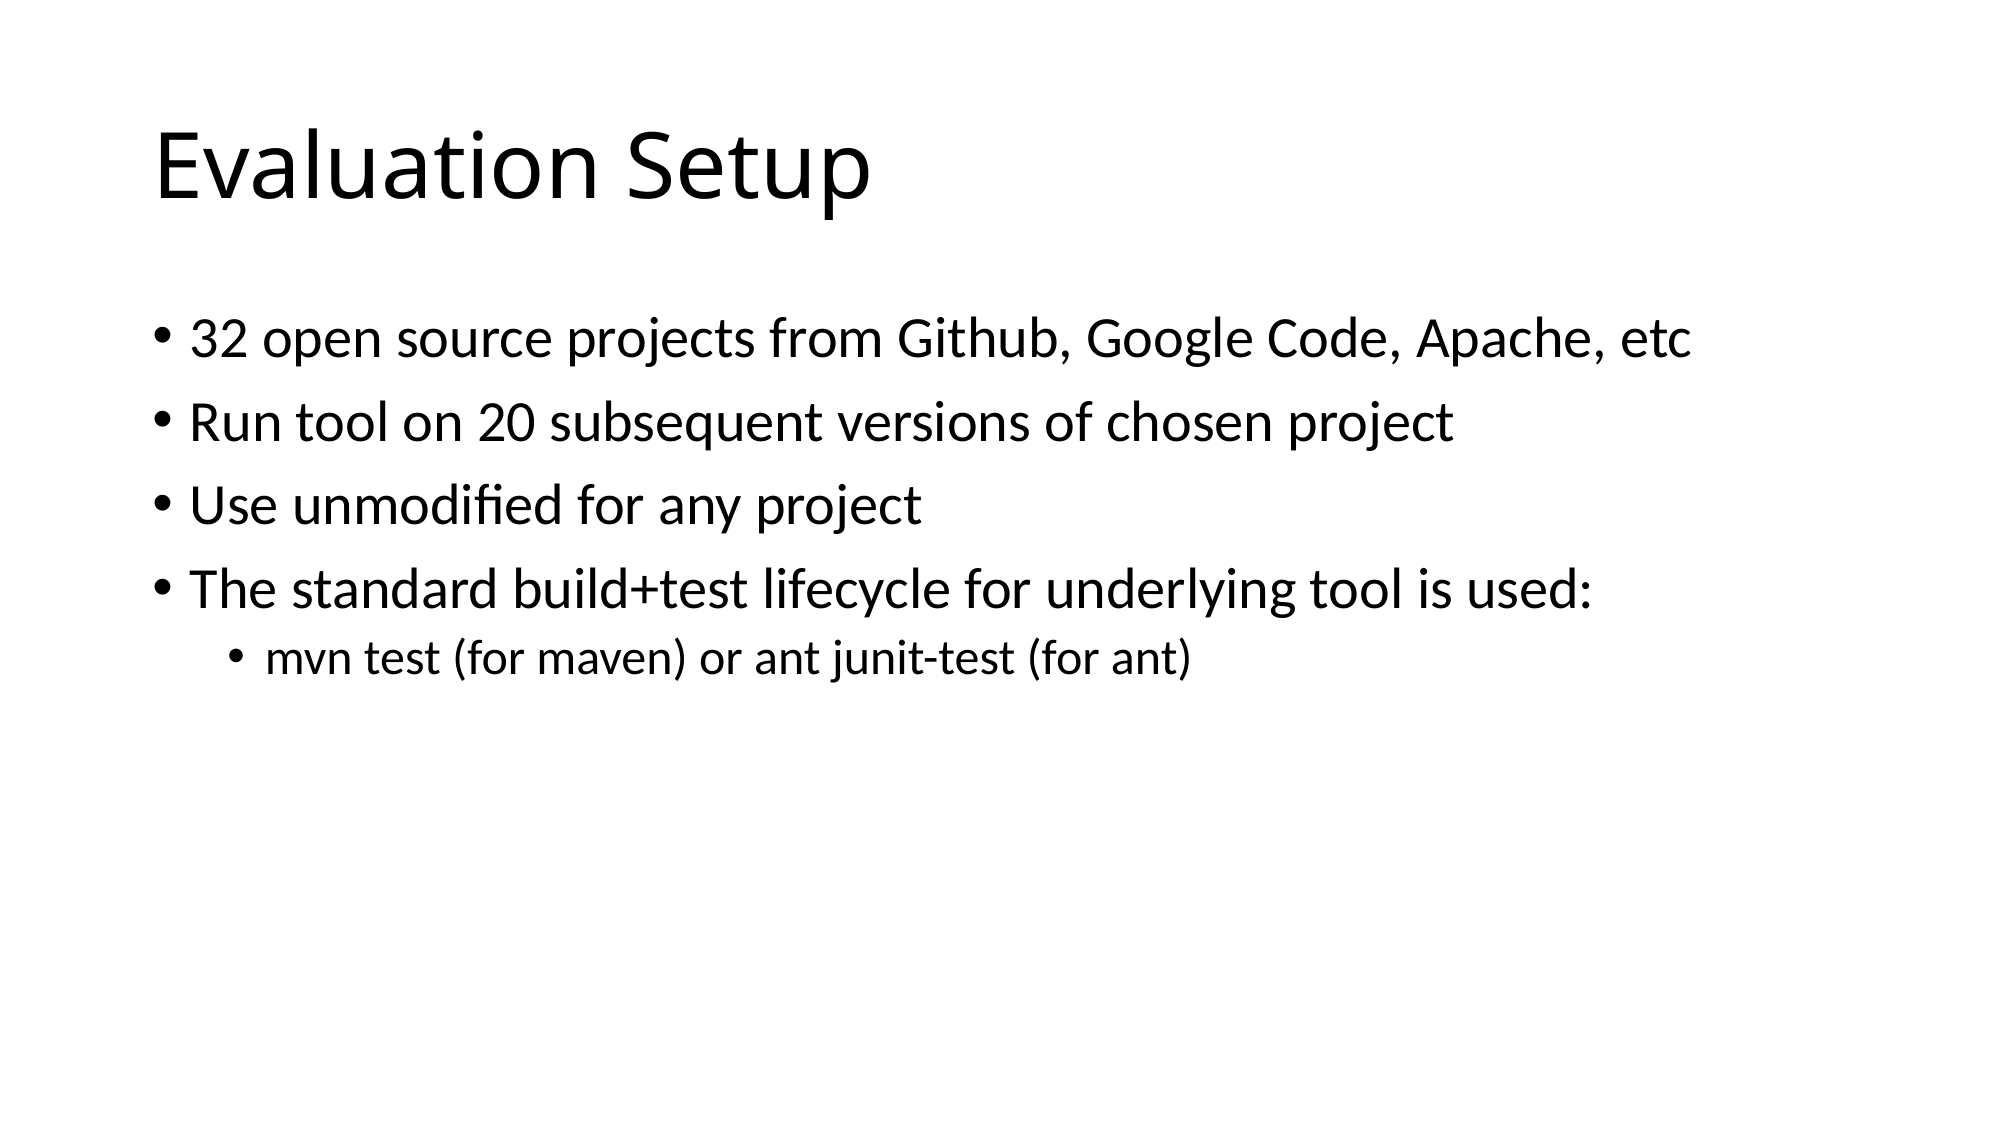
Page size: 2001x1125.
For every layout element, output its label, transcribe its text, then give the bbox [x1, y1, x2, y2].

title Evaluation Setup [137, 59, 1863, 278]
list 32 open source projects from Github, Google Code, Apache, etc Run tool on 20 subsequent versions of chosen project Use unmodified for any project The standard build+test lifecycle for underlying tool is used: mvn test (for maven) or ant junit-test (for ant) [137, 299, 1863, 1014]
